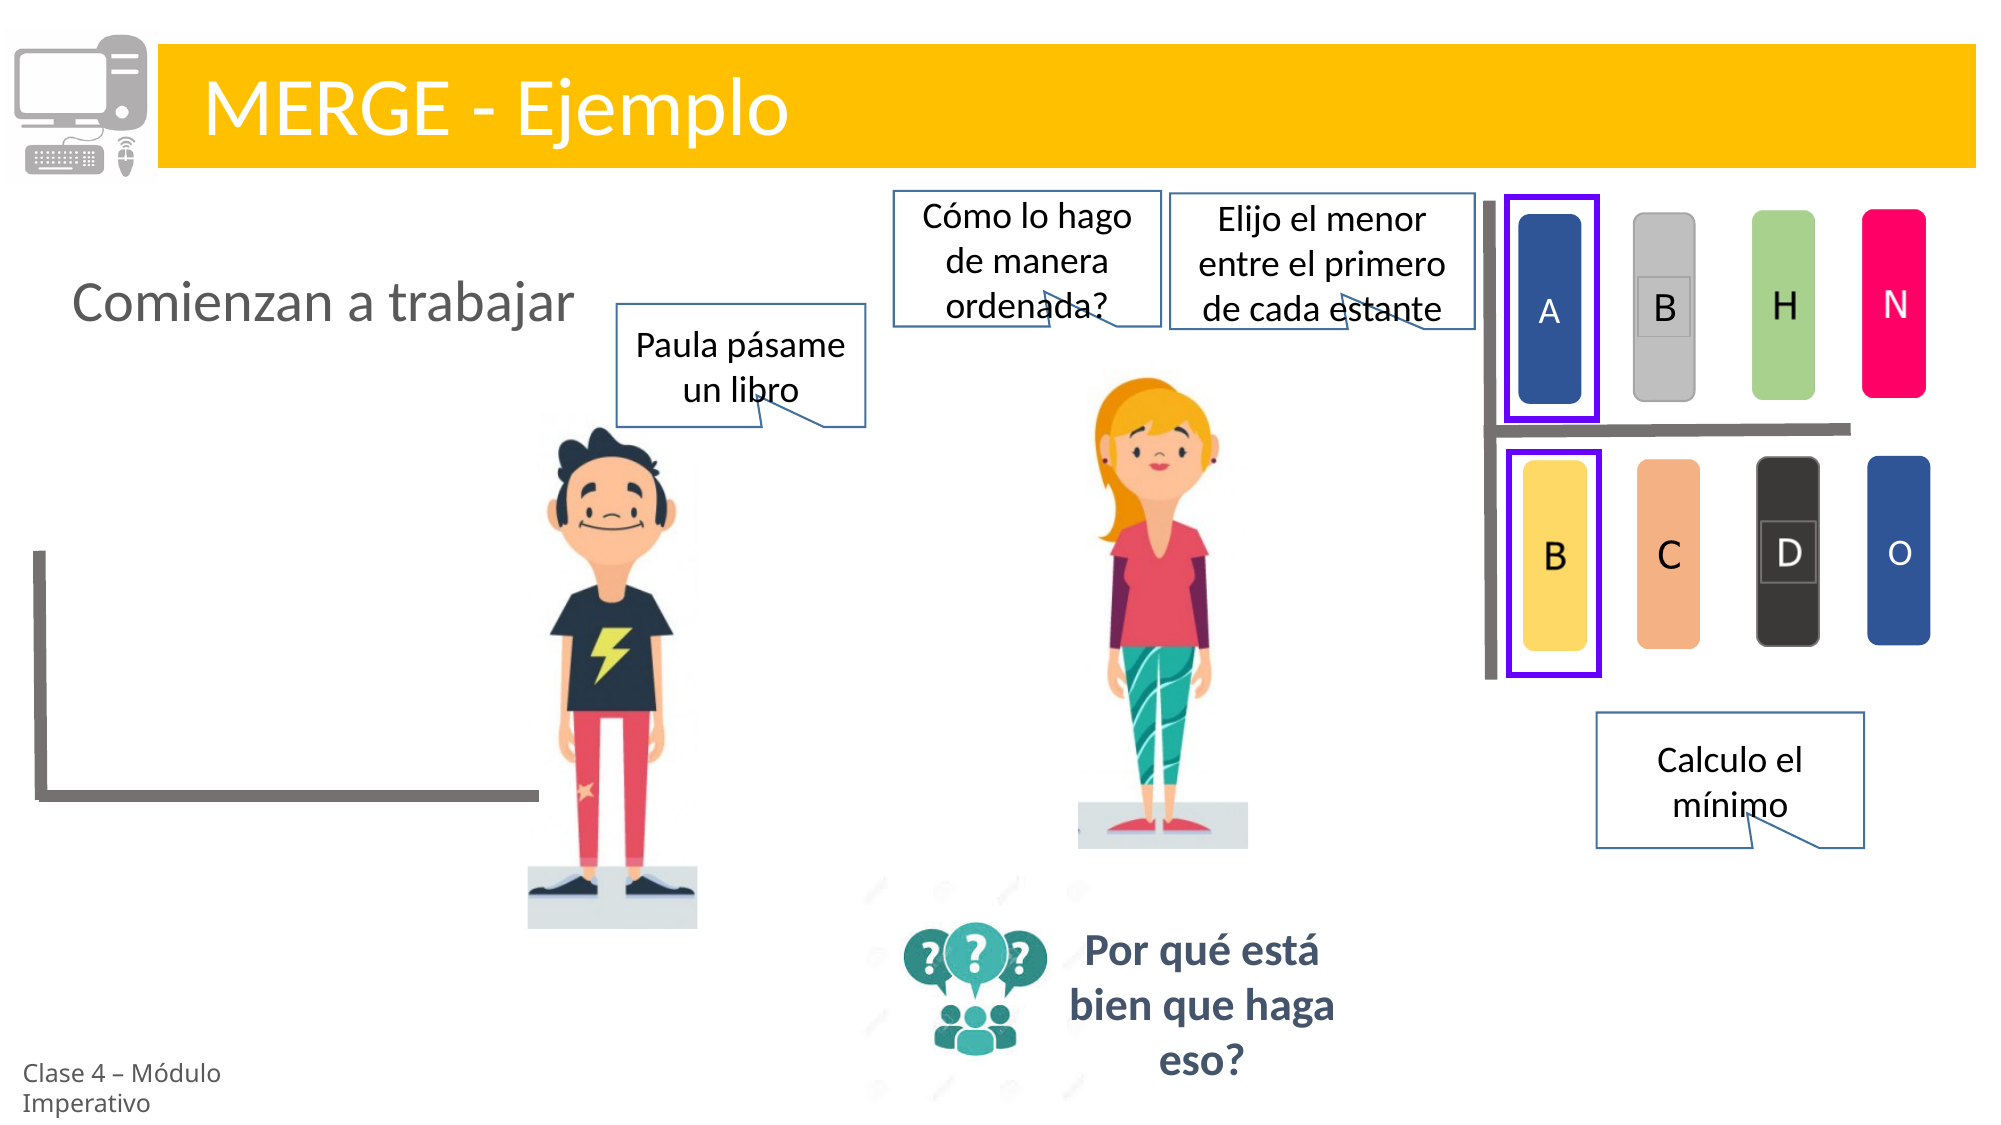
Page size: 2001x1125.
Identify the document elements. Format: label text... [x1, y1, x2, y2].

text_box Paula pásame un libro [616, 303, 866, 428]
picture [1753, 456, 1828, 648]
text_box Comienzan a trabajar [0, 255, 665, 341]
text_box Elijo el menor entre el primero de cada estante [1170, 193, 1475, 330]
picture [1519, 460, 1590, 652]
picture [1633, 458, 1705, 650]
text_box Cómo lo hago de manera ordenada? [893, 190, 1162, 327]
text_box MERGE - Ejemplo [187, 44, 813, 160]
picture [1859, 208, 1933, 399]
text_box Calculo el mínimo [1596, 712, 1865, 849]
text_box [1868, 456, 1930, 645]
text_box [1633, 213, 1695, 402]
picture [1748, 210, 1823, 401]
picture [527, 412, 698, 929]
text_box [163, 45, 1976, 167]
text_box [858, 871, 1376, 1107]
picture [3, 28, 158, 183]
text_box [1519, 214, 1581, 404]
text_box [1506, 196, 1598, 420]
text_box [1508, 452, 1600, 675]
picture [1077, 361, 1249, 850]
text_box Clase 4 – Módulo Imperativo [7, 1057, 358, 1118]
